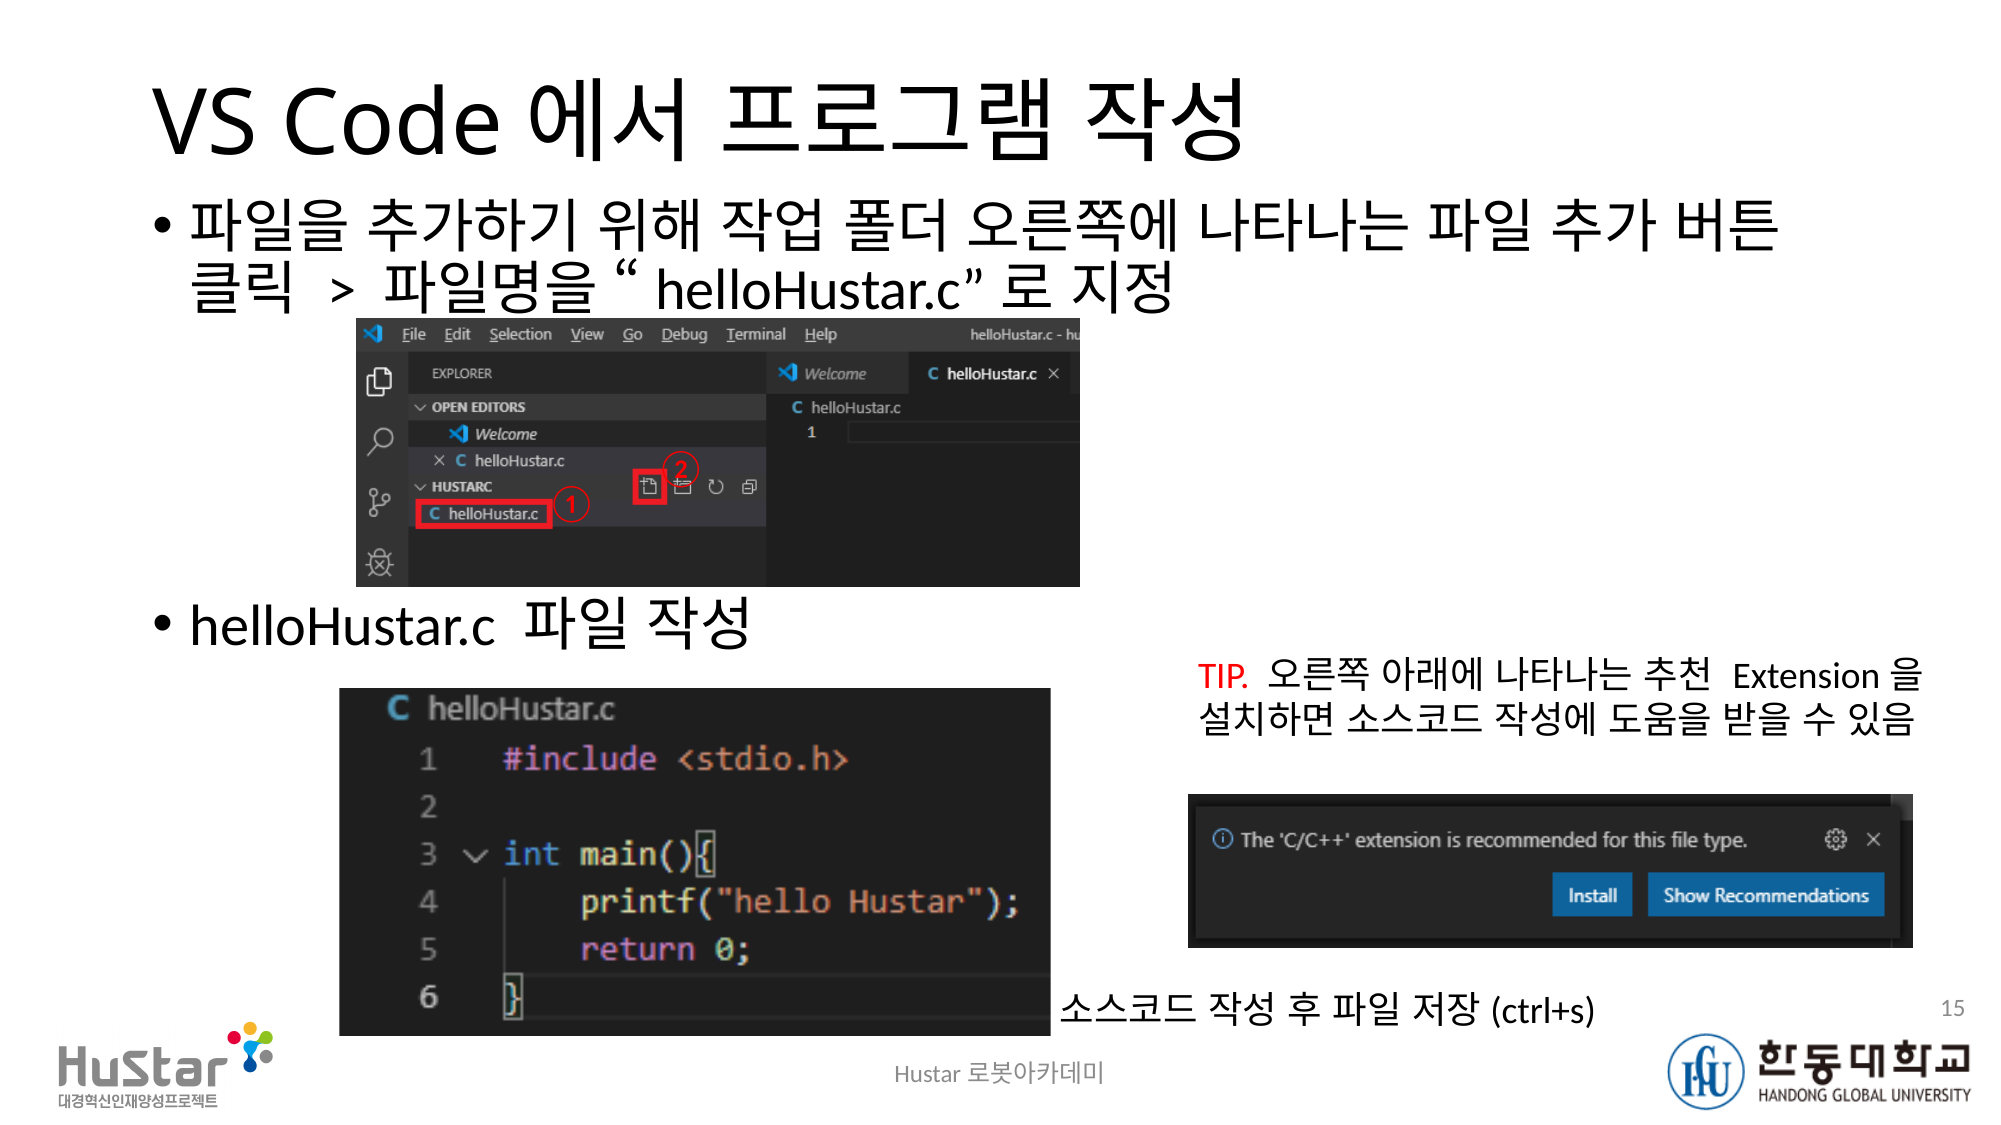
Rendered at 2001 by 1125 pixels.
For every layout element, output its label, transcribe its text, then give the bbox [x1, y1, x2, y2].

footer Hustar로봇아카데미 [662, 1042, 1338, 1103]
slide_number 15 [1887, 976, 1981, 1037]
text_box 소스코드 작성 후 파일 저장(ctrl+s) [1045, 979, 1624, 1039]
picture [1188, 794, 1913, 948]
text_box TIP. 오른쪽 아래에 나타나는 추천 Extension을 설치하면 소스코드 작성에 도움을 받을 수 있음 [1183, 643, 1953, 748]
picture [1666, 1030, 1981, 1113]
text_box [356, 318, 1080, 587]
picture [56, 1020, 274, 1110]
list 파일을 추가하기 위해 작업 폴더 오른쪽에 나타나는 파일 추가 버튼 클릭 > 파일명을 “helloHustar.c”로 지정 helloHustar.c 파일 작성 [137, 189, 1863, 1014]
title VS Code에서 프로그램 작성 [137, 59, 1863, 189]
picture [339, 688, 1051, 1036]
